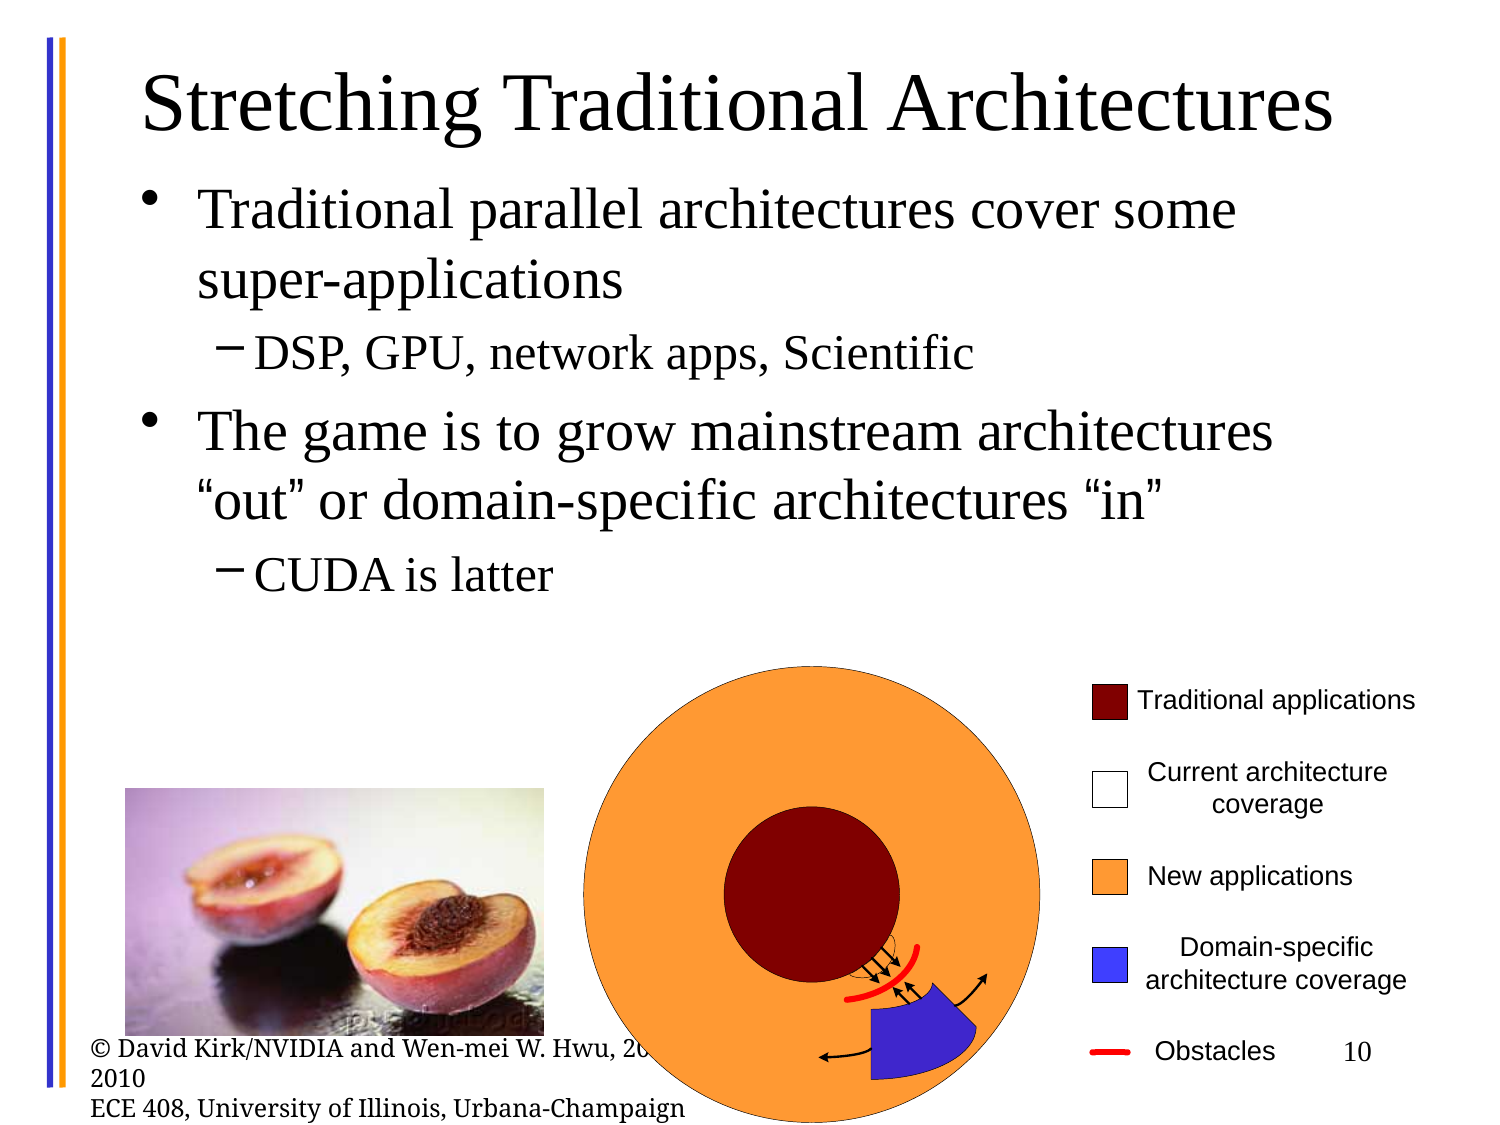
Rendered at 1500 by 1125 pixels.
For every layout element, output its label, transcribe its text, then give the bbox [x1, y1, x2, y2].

list Traditional parallel architectures cover some super-applications DSP, GPU, network apps, Scientific The game is to grow mainstream architectures “out” or domain-specific architectures “in” CUDA is latter [124, 162, 1401, 491]
title Stretching Traditional Architectures [112, 0, 1388, 188]
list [124, 788, 544, 1036]
footer © David Kirk/NVIDIA and Wen-mei W. Hwu, 2007-2010 ECE 408, University of Illinois, Urbana-Champaign [75, 1025, 575, 1100]
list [581, 663, 1419, 1125]
